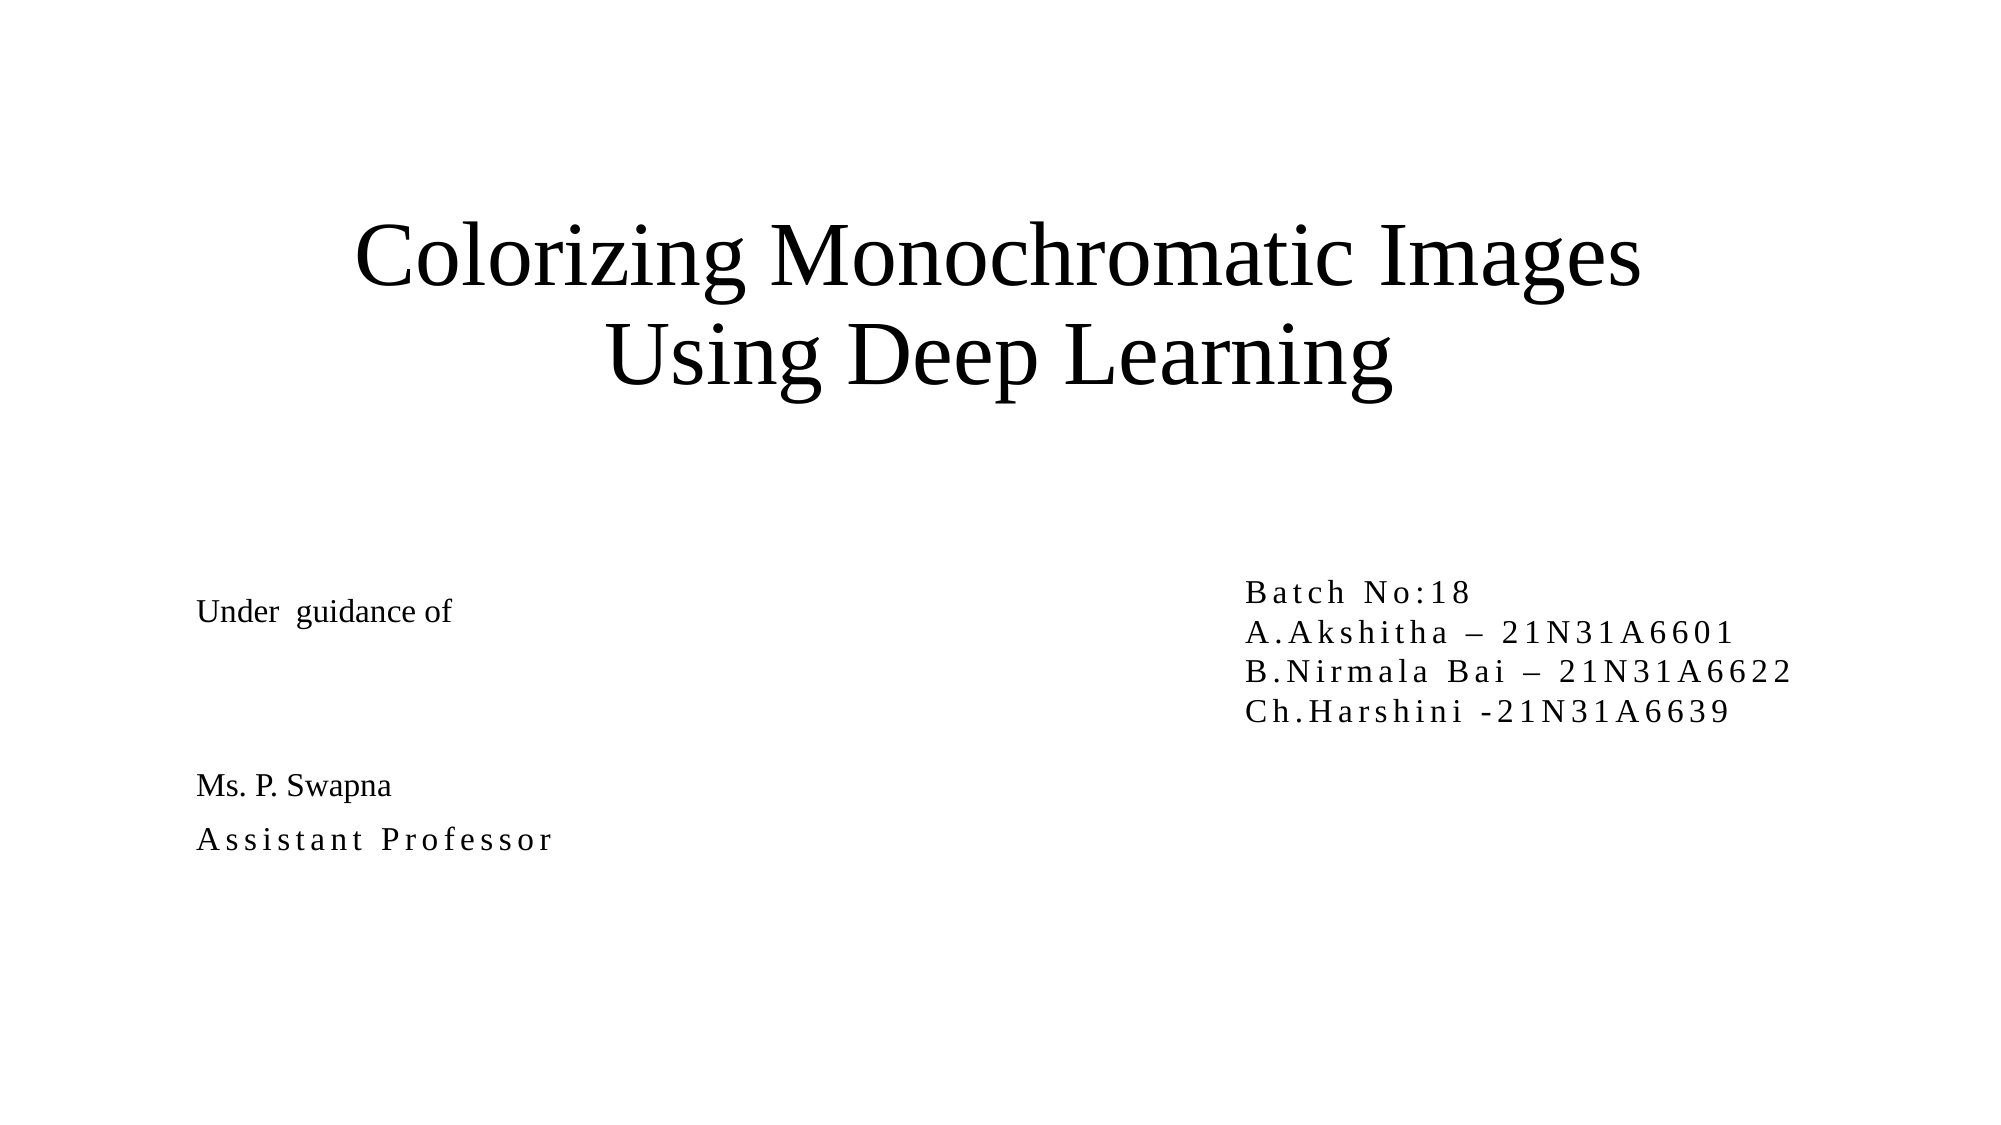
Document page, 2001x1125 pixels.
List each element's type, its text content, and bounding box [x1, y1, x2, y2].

text_box Batch No:18 A.Akshitha – 21N31A6601 B.Nirmala Bai – 21N31A6622 Ch.Harshini -21N31A6639 [630, 562, 1923, 777]
subtitle Under guidance of Ms. P. Swapna Assistant Professor [179, 581, 631, 918]
title Colorizing Monochromatic Images Using Deep Learning [249, 184, 1750, 412]
